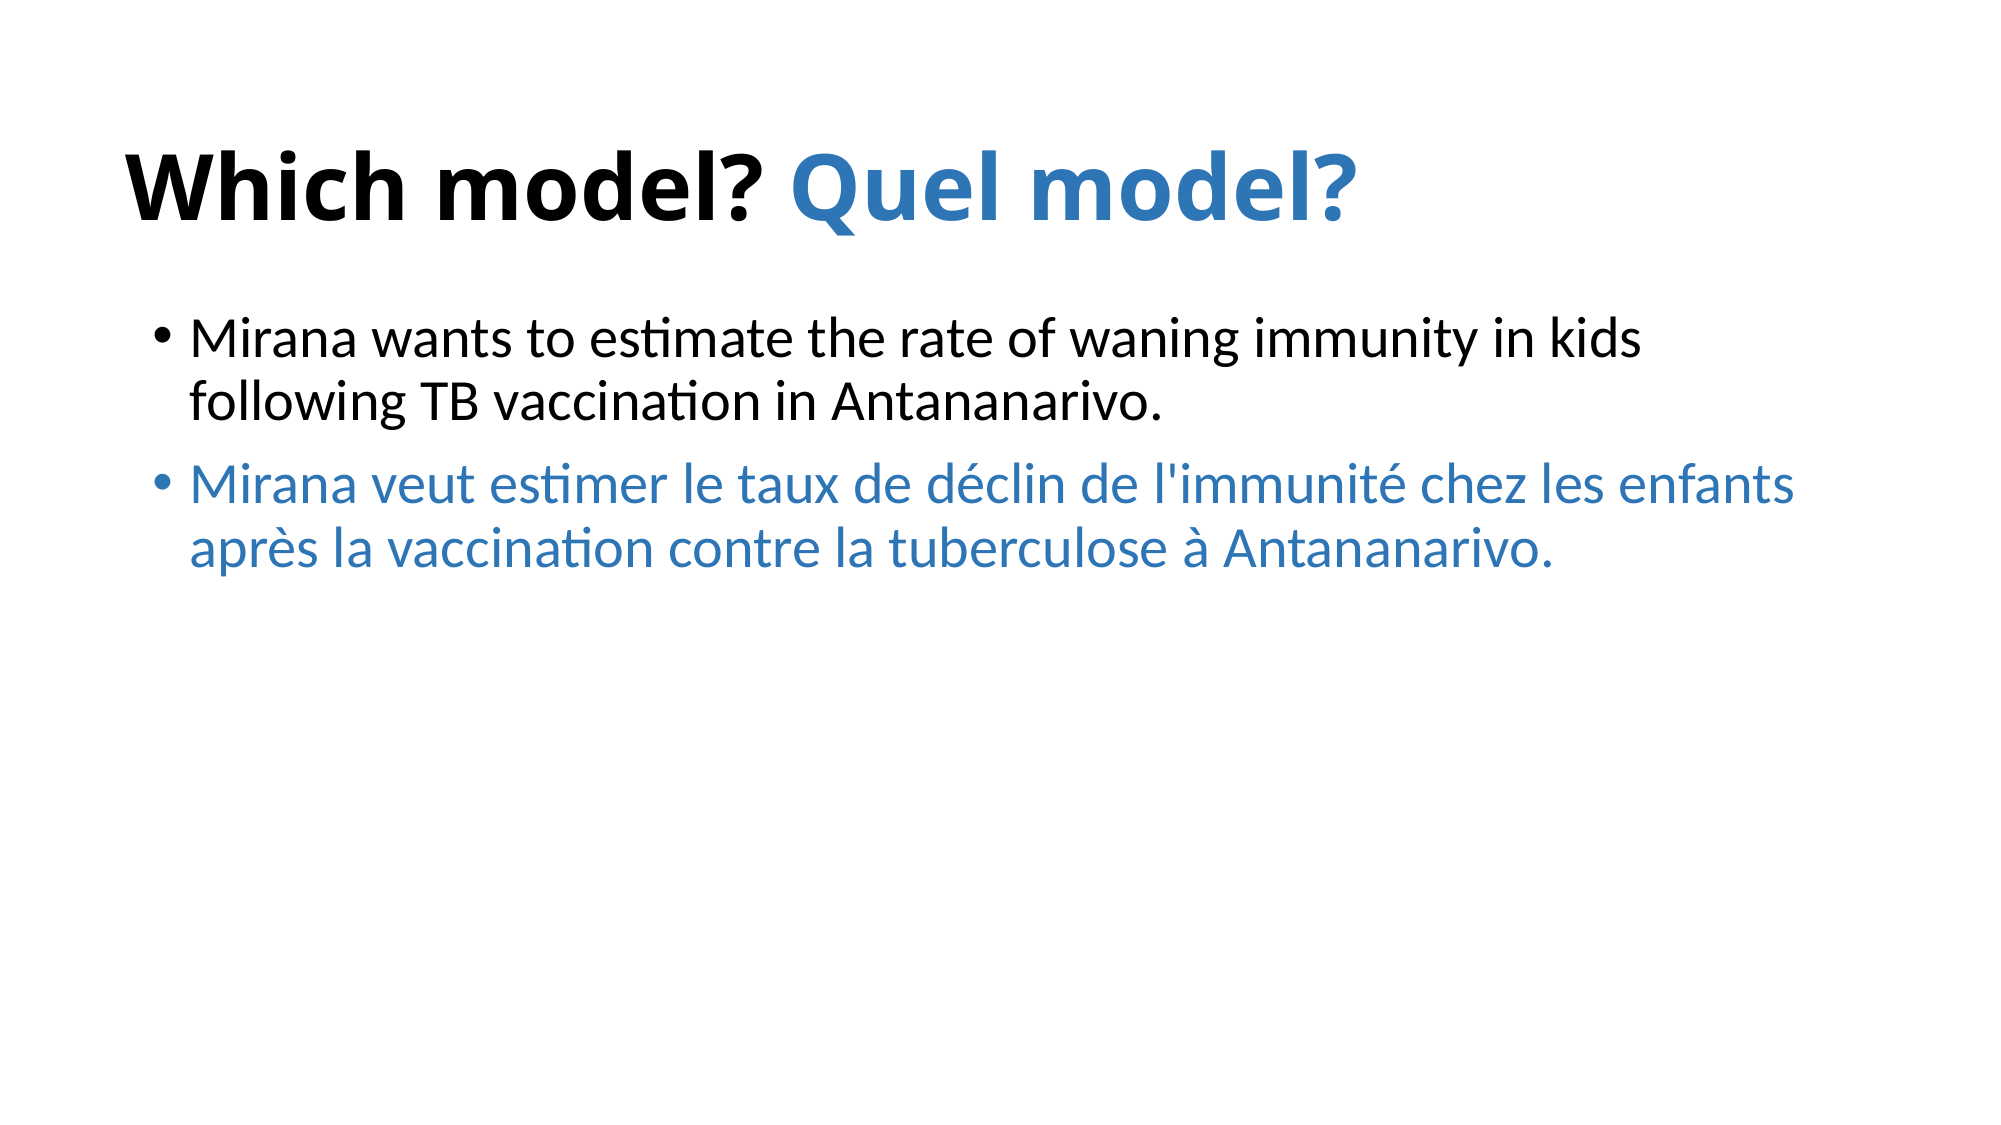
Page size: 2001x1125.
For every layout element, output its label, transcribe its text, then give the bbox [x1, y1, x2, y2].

title Which model? Quel model? [110, 82, 1836, 300]
list Mirana wants to estimate the rate of waning immunity in kids following TB vaccination in Antananarivo. Mirana veut estimer le taux de déclin de l'immunité chez les enfants après la vaccination contre la tuberculose à Antananarivo. [137, 299, 1863, 1014]
